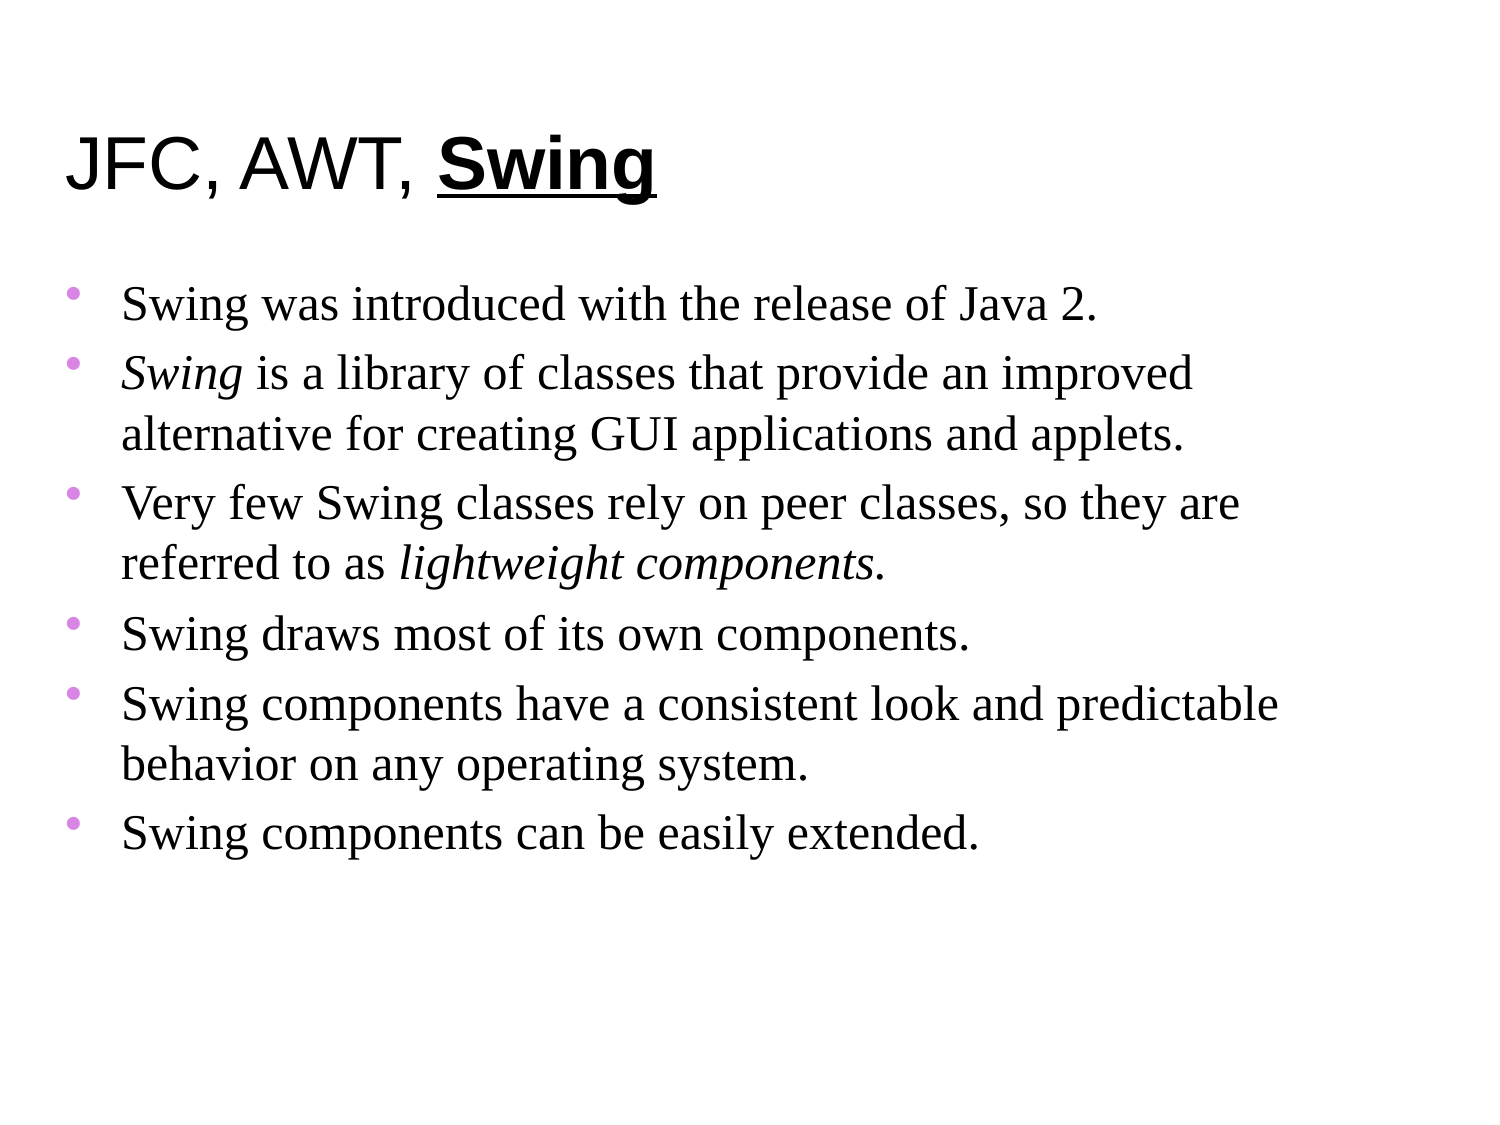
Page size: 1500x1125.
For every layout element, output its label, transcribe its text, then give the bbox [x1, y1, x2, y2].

title JFC, AWT, Swing [49, 49, 1463, 213]
list Swing was introduced with the release of Java 2. Swing is a library of classes that provide an improved alternative for creating GUI applications and applets. Very few Swing classes rely on peer classes, so they are referred to as lightweight components. Swing draws most of its own components. Swing components have a consistent look and predictable behavior on any operating system. Swing components can be easily extended. [49, 262, 1411, 1013]
